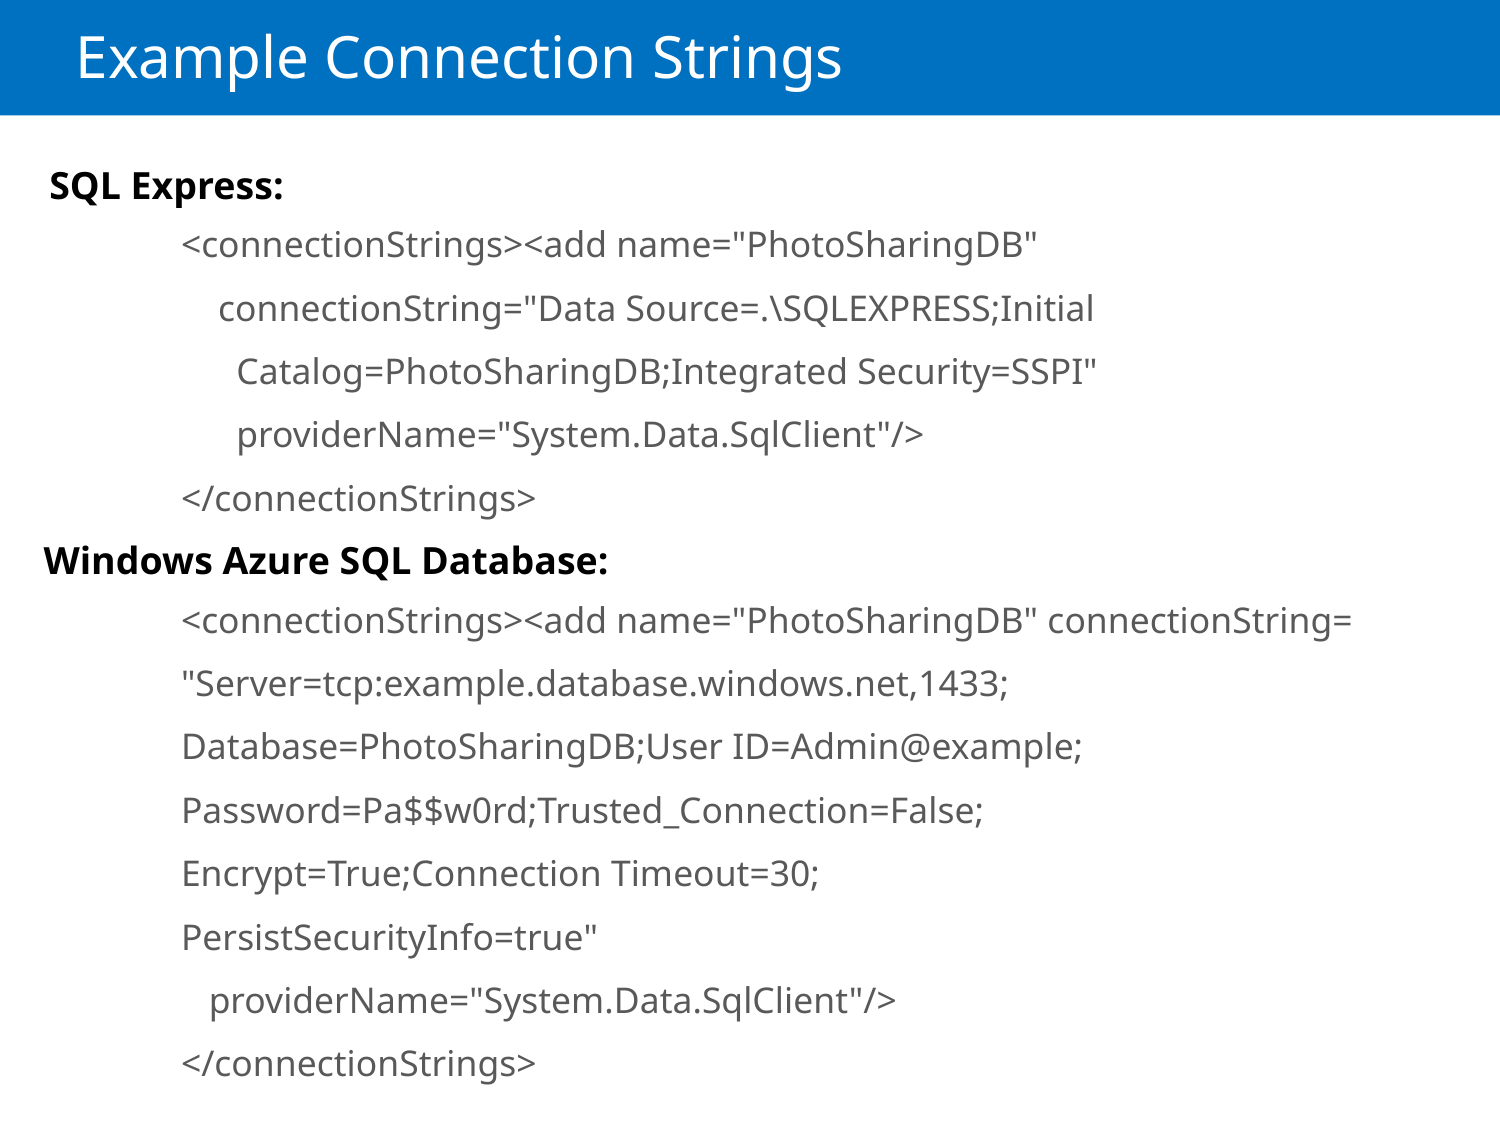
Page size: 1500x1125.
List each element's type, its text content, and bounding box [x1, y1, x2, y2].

text_box <connectionStrings><add name="PhotoSharingDB" connectionString= "Server=tcp:example.database.windows.net,1433; Database=PhotoSharingDB;User ID=Admin@example; Password=Pa$$w0rd;Trusted_Connection=False; Encrypt=True;Connection Timeout=30; PersistSecurityInfo=true" providerName="System.Data.SqlClient"/> </connectionStrings> [166, 590, 1500, 1092]
text_box SQL Express: [34, 154, 299, 215]
title Example Connection Strings [75, 0, 1351, 122]
text_box <connectionStrings><add name="PhotoSharingDB" connectionString="Data Source=.\SQLEXPRESS;Initial Catalog=PhotoSharingDB;Integrated Security=SSPI" providerName="System.Data.SqlClient"/> </connectionStrings> [166, 214, 1448, 526]
text_box Windows Azure SQL Database: [28, 529, 625, 590]
